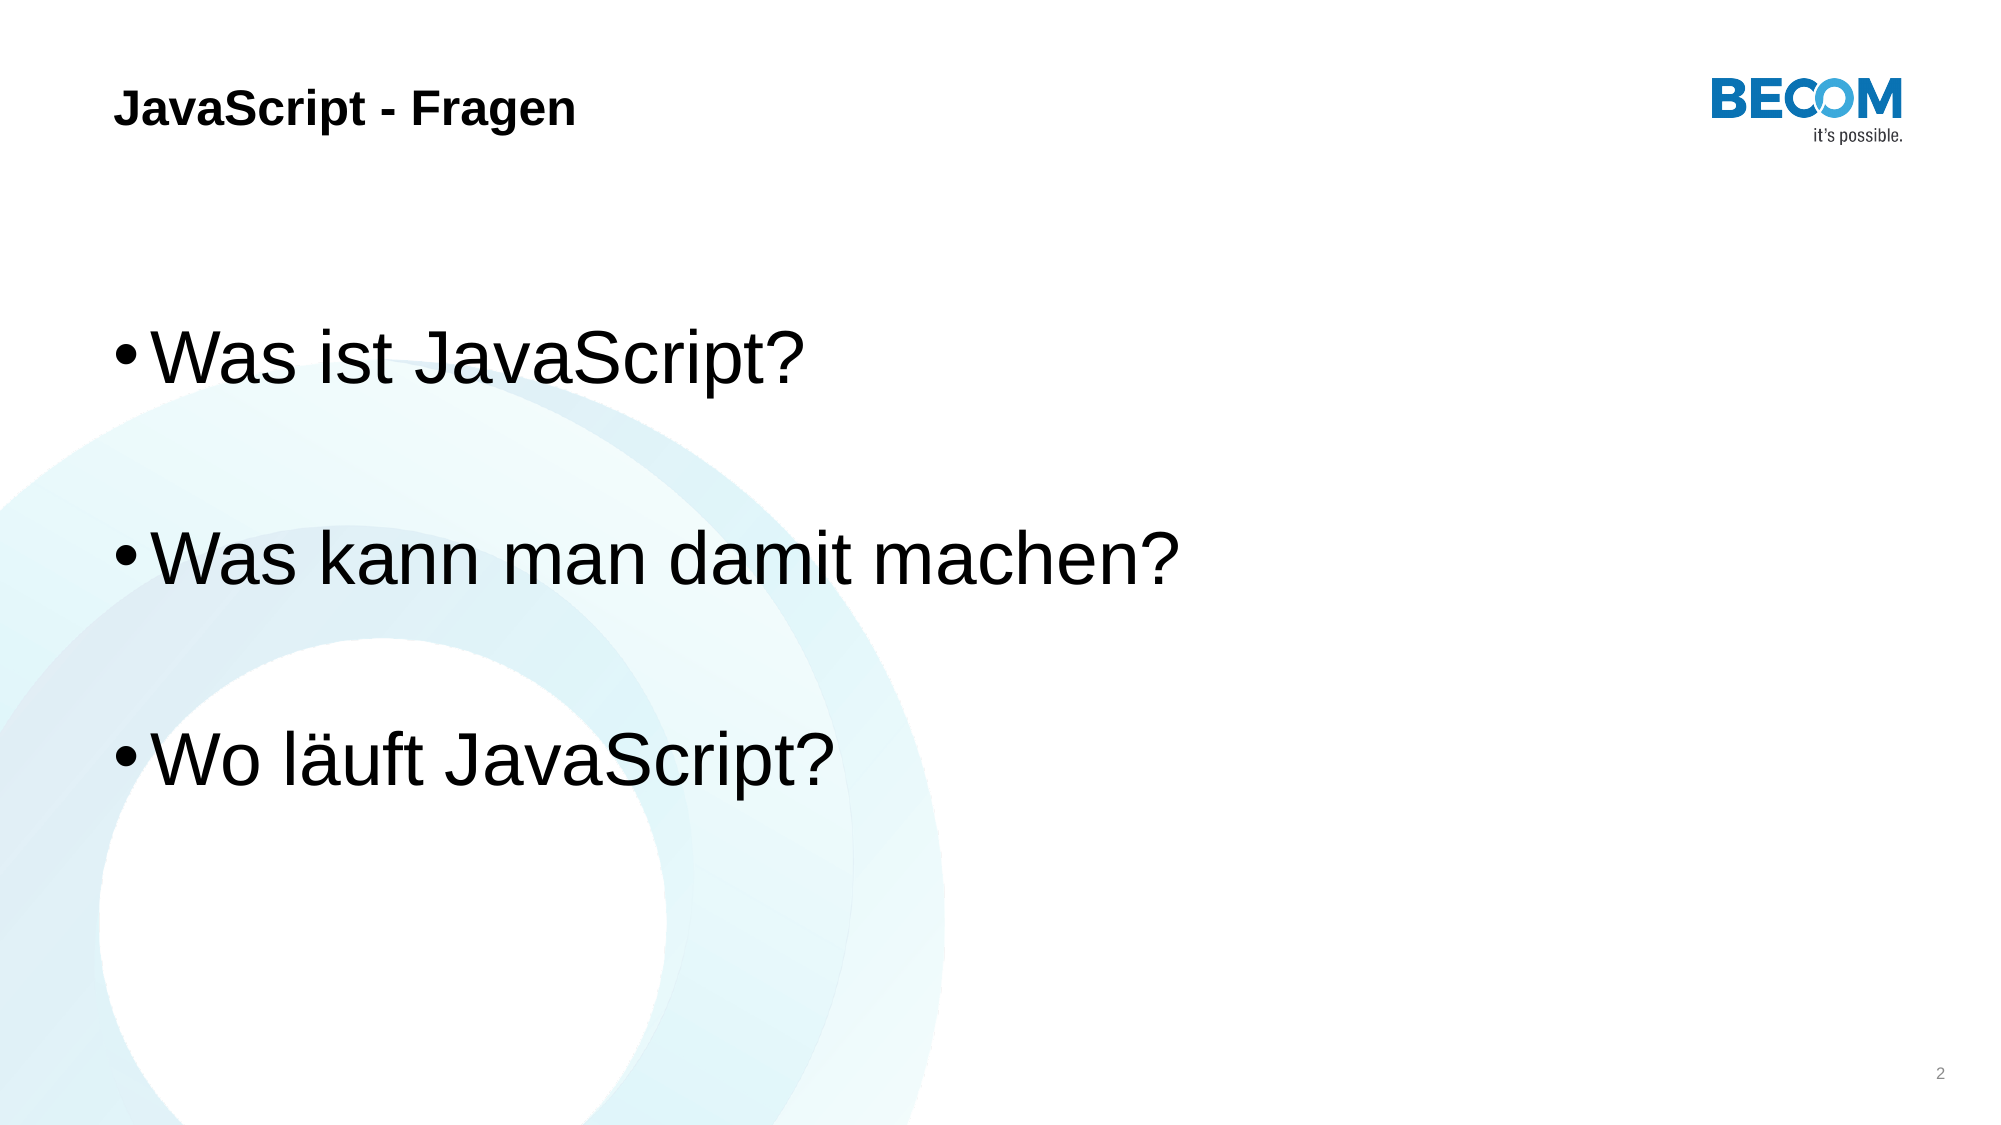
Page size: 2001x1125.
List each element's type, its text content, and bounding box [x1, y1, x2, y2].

picture [0, 359, 945, 1125]
list Was ist JavaScript? Was kann man damit machen? Wo läuft JavaScript? [98, 211, 1824, 1051]
slide_number 2 [1527, 1042, 1961, 1103]
picture [1712, 78, 1902, 145]
title JavaScript - Fragen [98, 66, 1680, 151]
